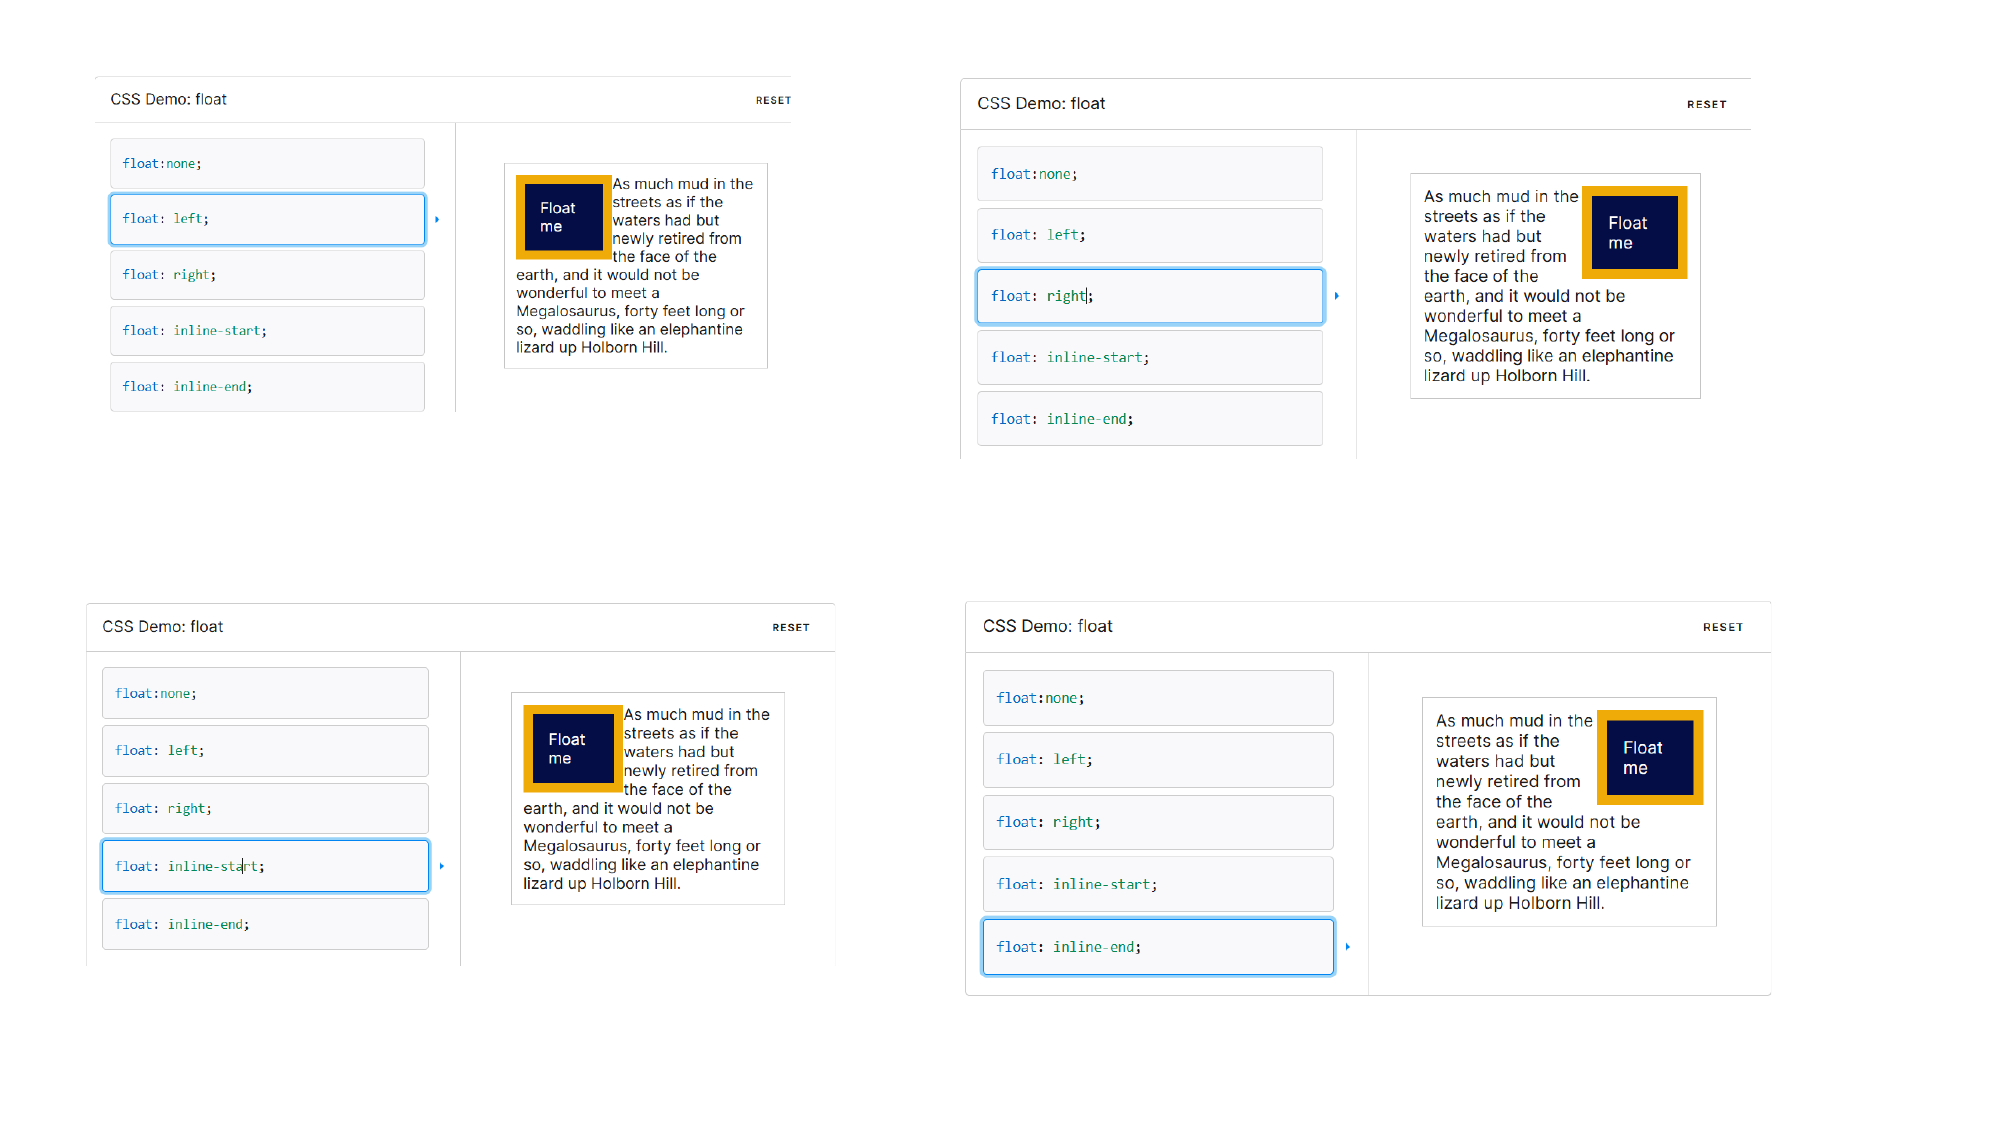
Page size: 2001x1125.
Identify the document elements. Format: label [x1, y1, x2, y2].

picture [957, 596, 1773, 998]
picture [95, 73, 792, 412]
picture [71, 597, 842, 967]
picture [957, 73, 1751, 460]
